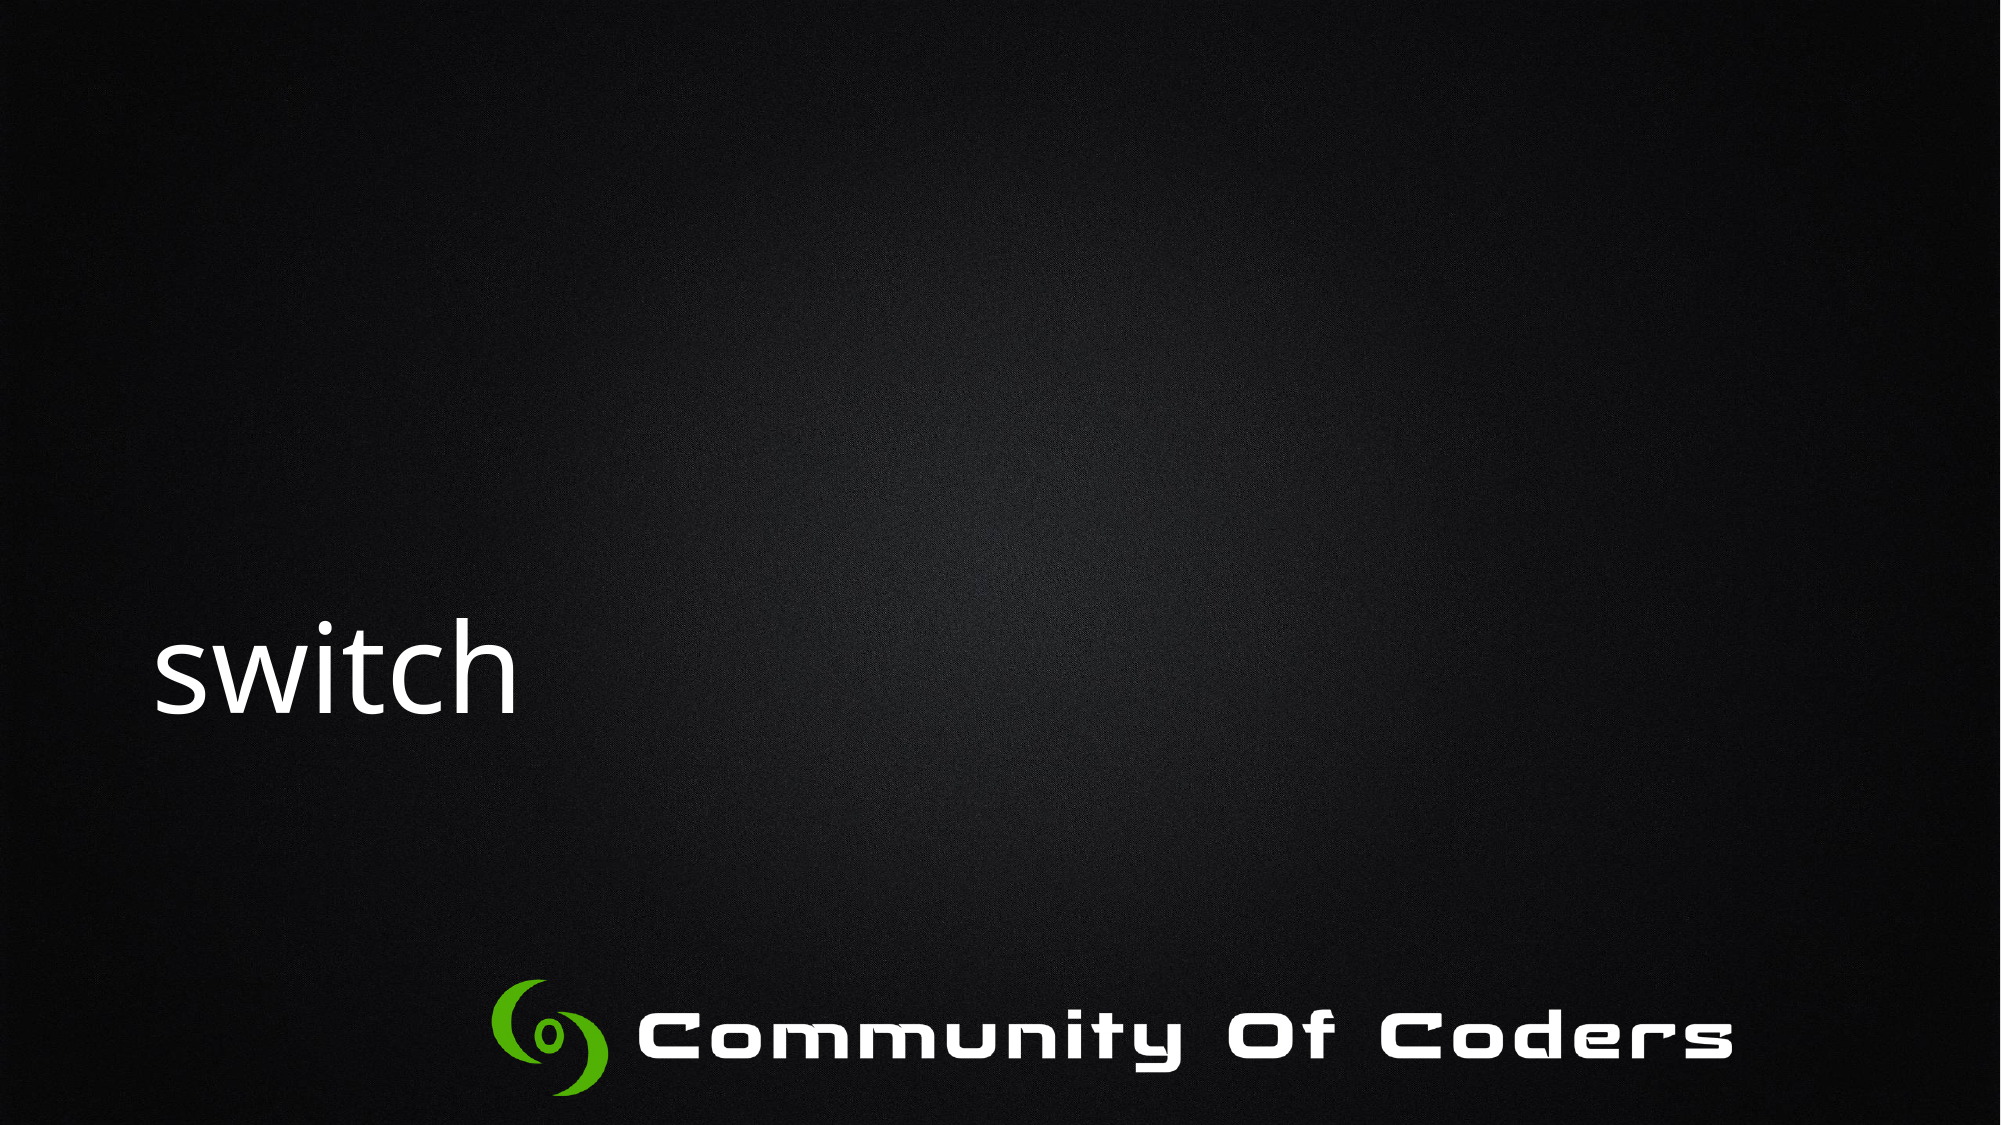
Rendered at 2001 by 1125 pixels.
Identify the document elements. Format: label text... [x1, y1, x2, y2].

picture [0, 0, 2001, 1125]
title switch [136, 280, 1862, 749]
